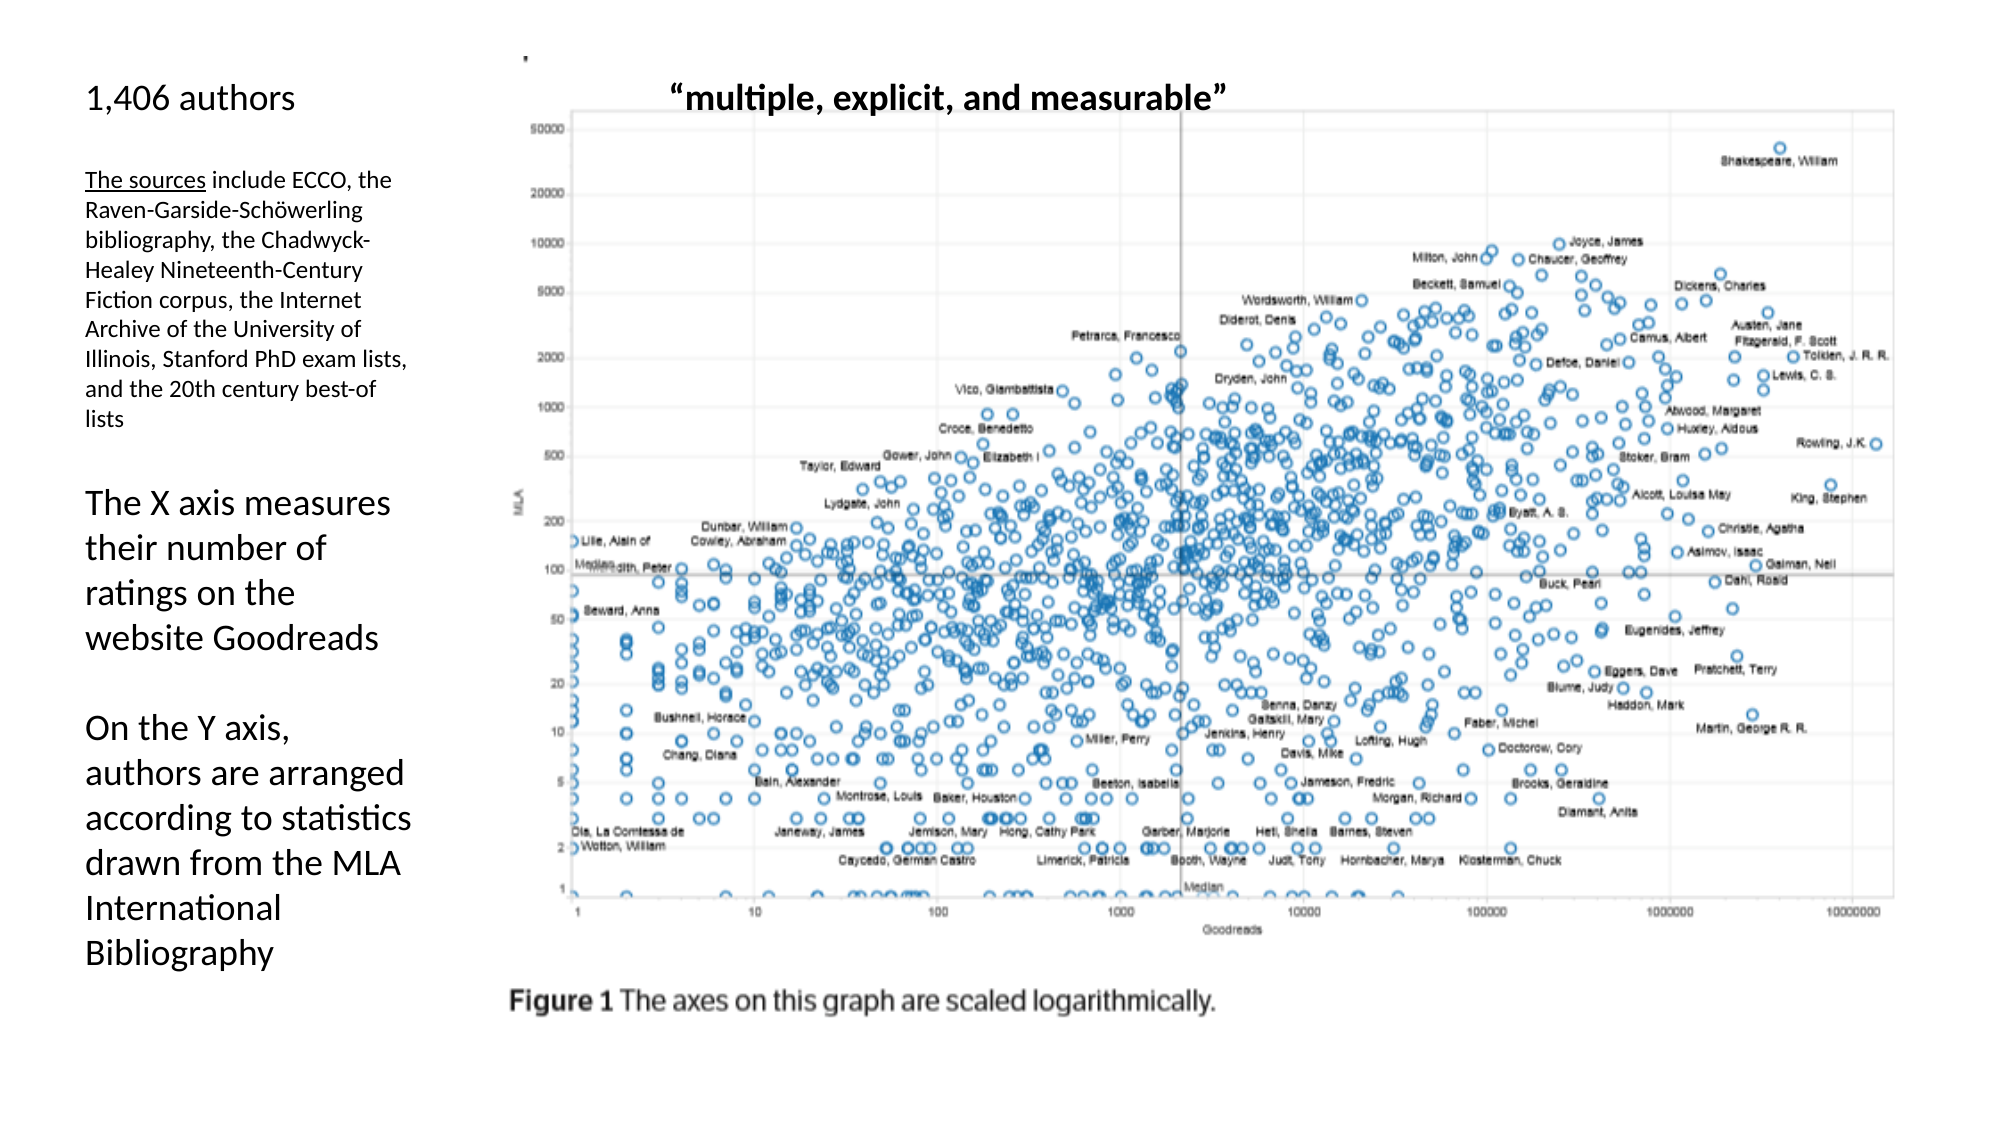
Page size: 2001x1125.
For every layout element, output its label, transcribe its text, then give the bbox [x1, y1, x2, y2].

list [426, 56, 1984, 1053]
text_box 1,406 authors The sources include ECCO, the Raven-Garside-Schöwerling bibliography, the Chadwyck-Healey Nineteenth-Century Fiction corpus, the Internet Archive of the University of Illinois, Stanford PhD exam lists, and the 20th century best-of lists The X axis measures their number of ratings on the website Goodreads On the Y axis, authors are arranged according to statistics drawn from the MLA International Bibliography [70, 65, 426, 981]
